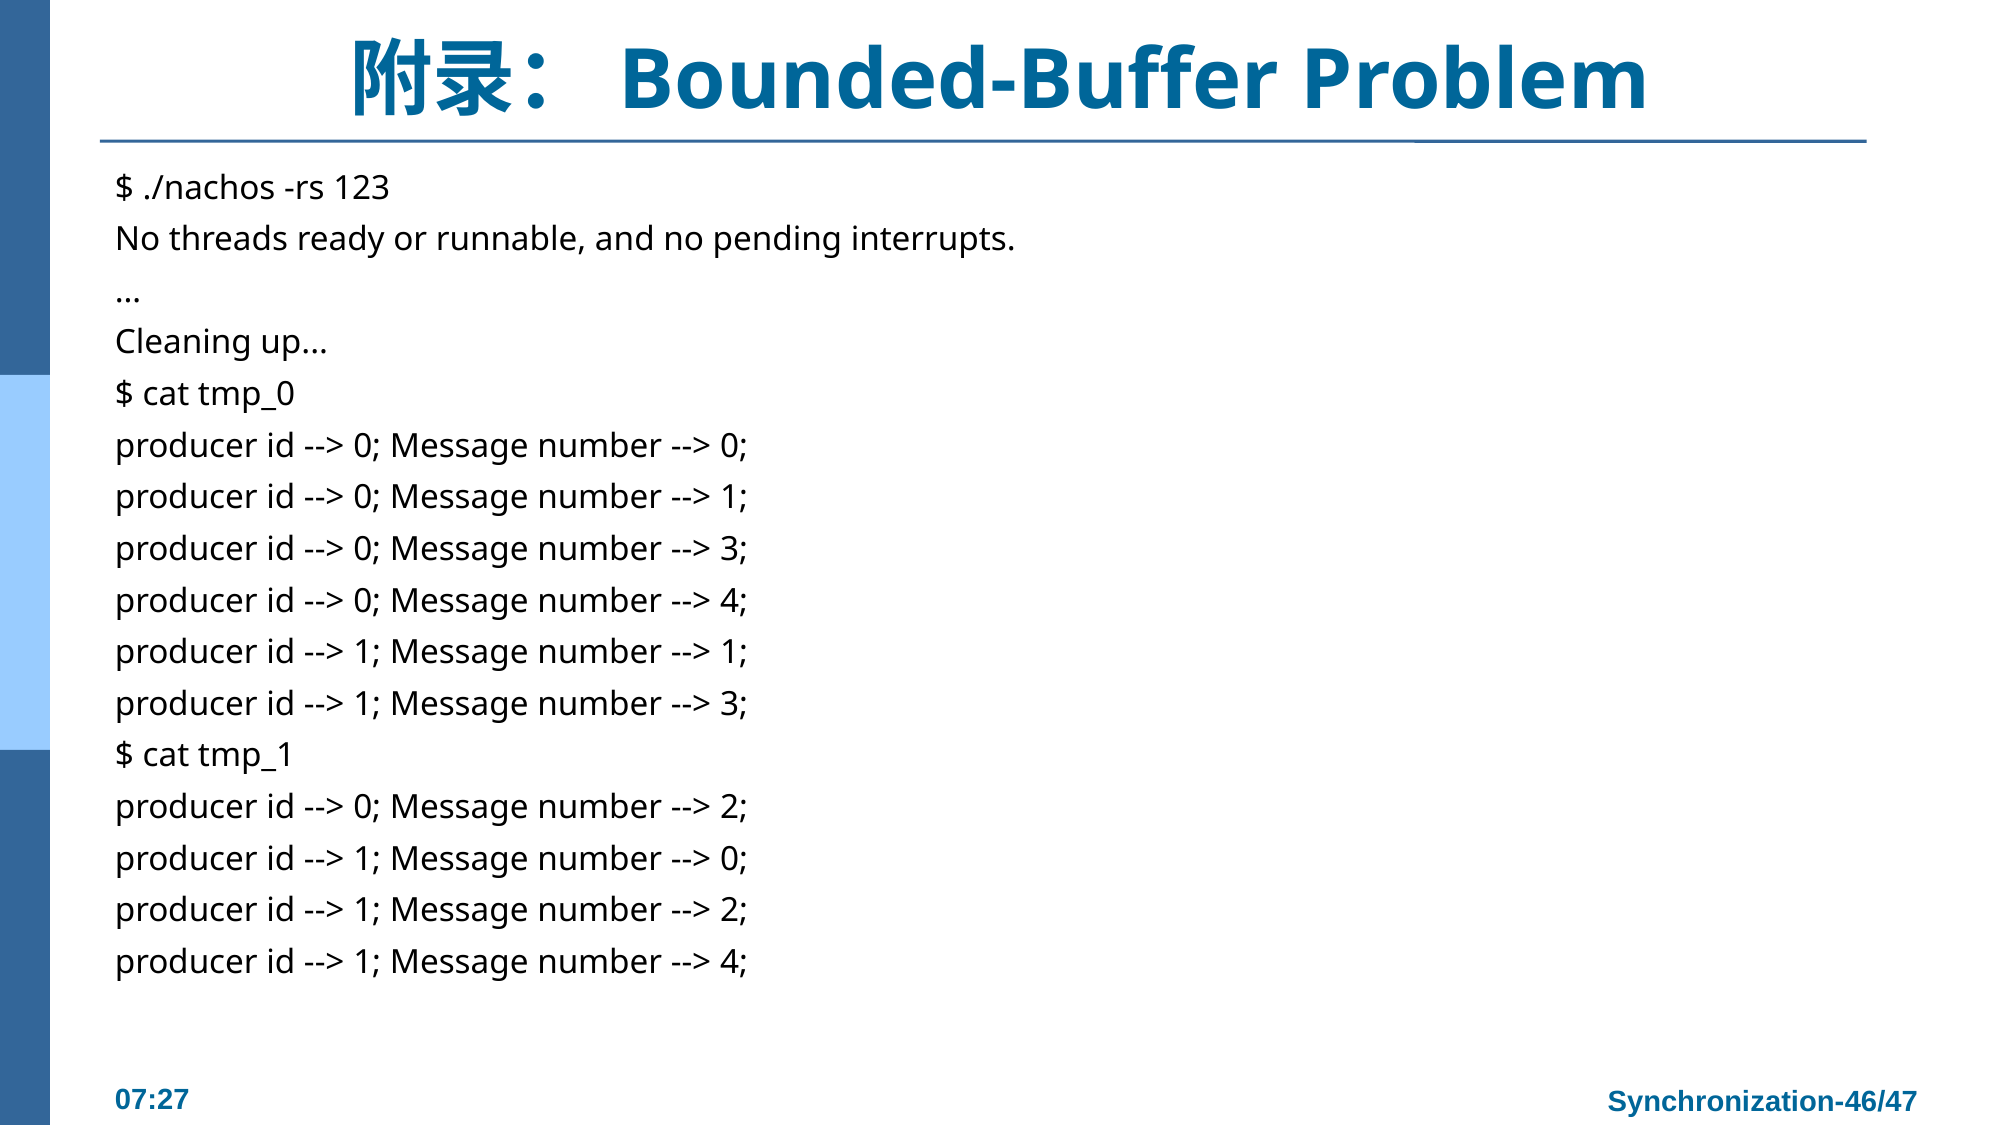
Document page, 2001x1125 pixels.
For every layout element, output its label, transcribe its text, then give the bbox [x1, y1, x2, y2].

list $ ./nachos -rs 123 No threads ready or runnable, and no pending interrupts. … Cleaning up... $ cat tmp_0 producer id --> 0; Message number --> 0; producer id --> 0; Message number --> 1; producer id --> 0; Message number --> 3; producer id --> 0; Message number --> 4; producer id --> 1; Message number --> 1; producer id --> 1; Message number --> 3; $ cat tmp_1 producer id --> 0; Message number --> 2; producer id --> 1; Message number --> 0; producer id --> 1; Message number --> 2; producer id --> 1; Message number --> 4; [99, 158, 1900, 918]
title 附录：Bounded-Buffer Problem [99, 38, 1900, 133]
